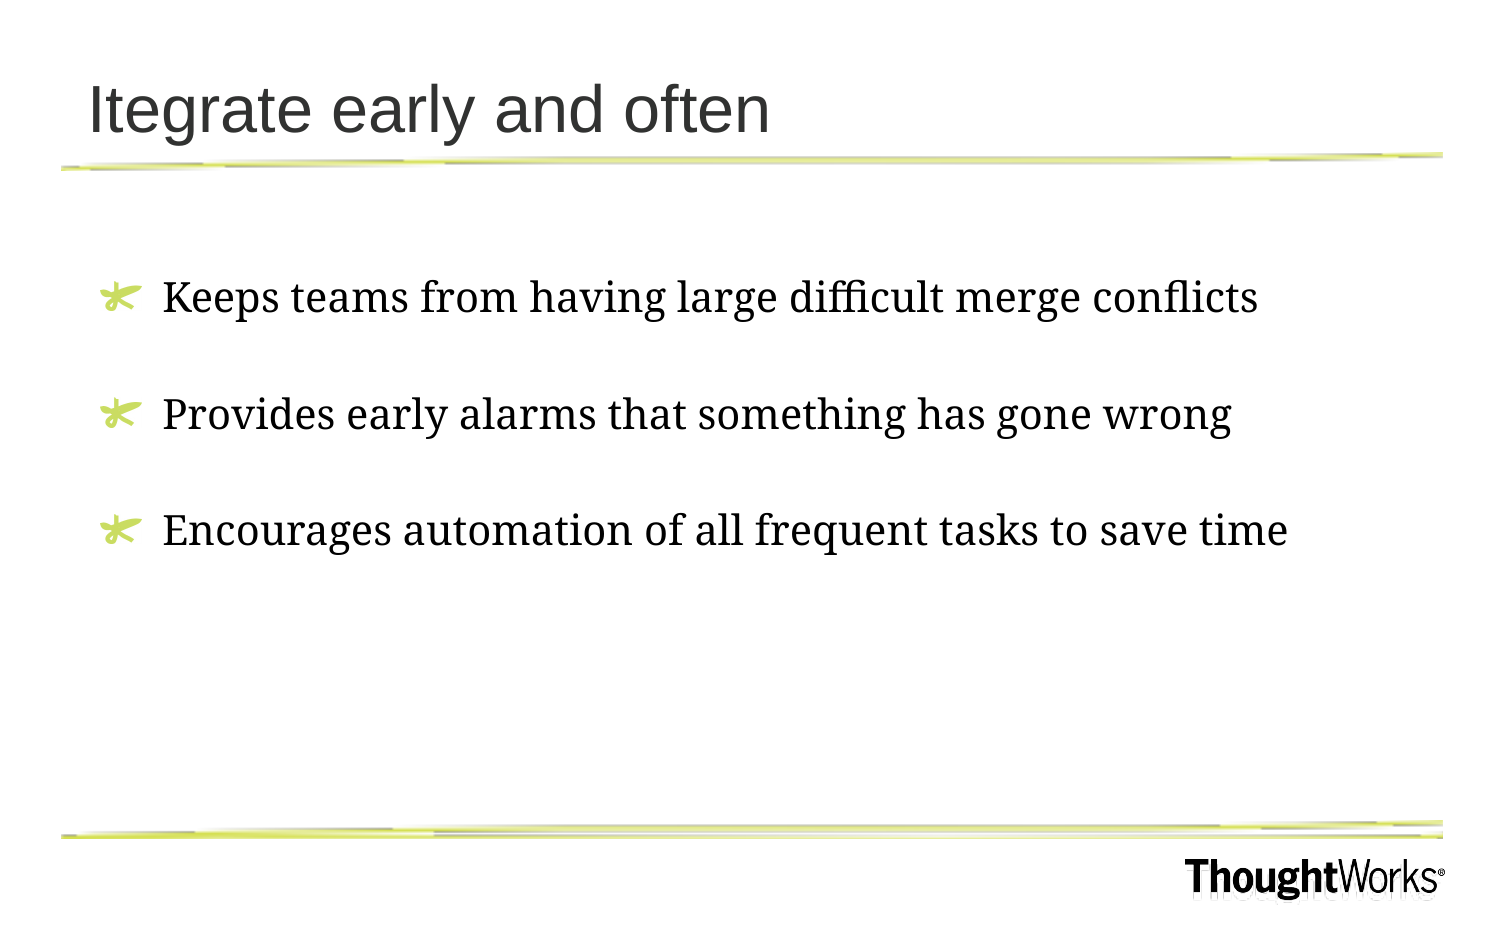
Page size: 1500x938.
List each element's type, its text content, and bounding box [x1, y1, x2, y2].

list Keeps teams from having large difficult merge conflicts Provides early alarms that something has gone wrong Encourages automation of all frequent tasks to save time [100, 270, 1402, 810]
picture [1185, 859, 1445, 900]
picture [100, 397, 142, 428]
picture [100, 281, 142, 311]
title Itegrate early and often [87, 65, 1402, 199]
picture [100, 514, 142, 544]
